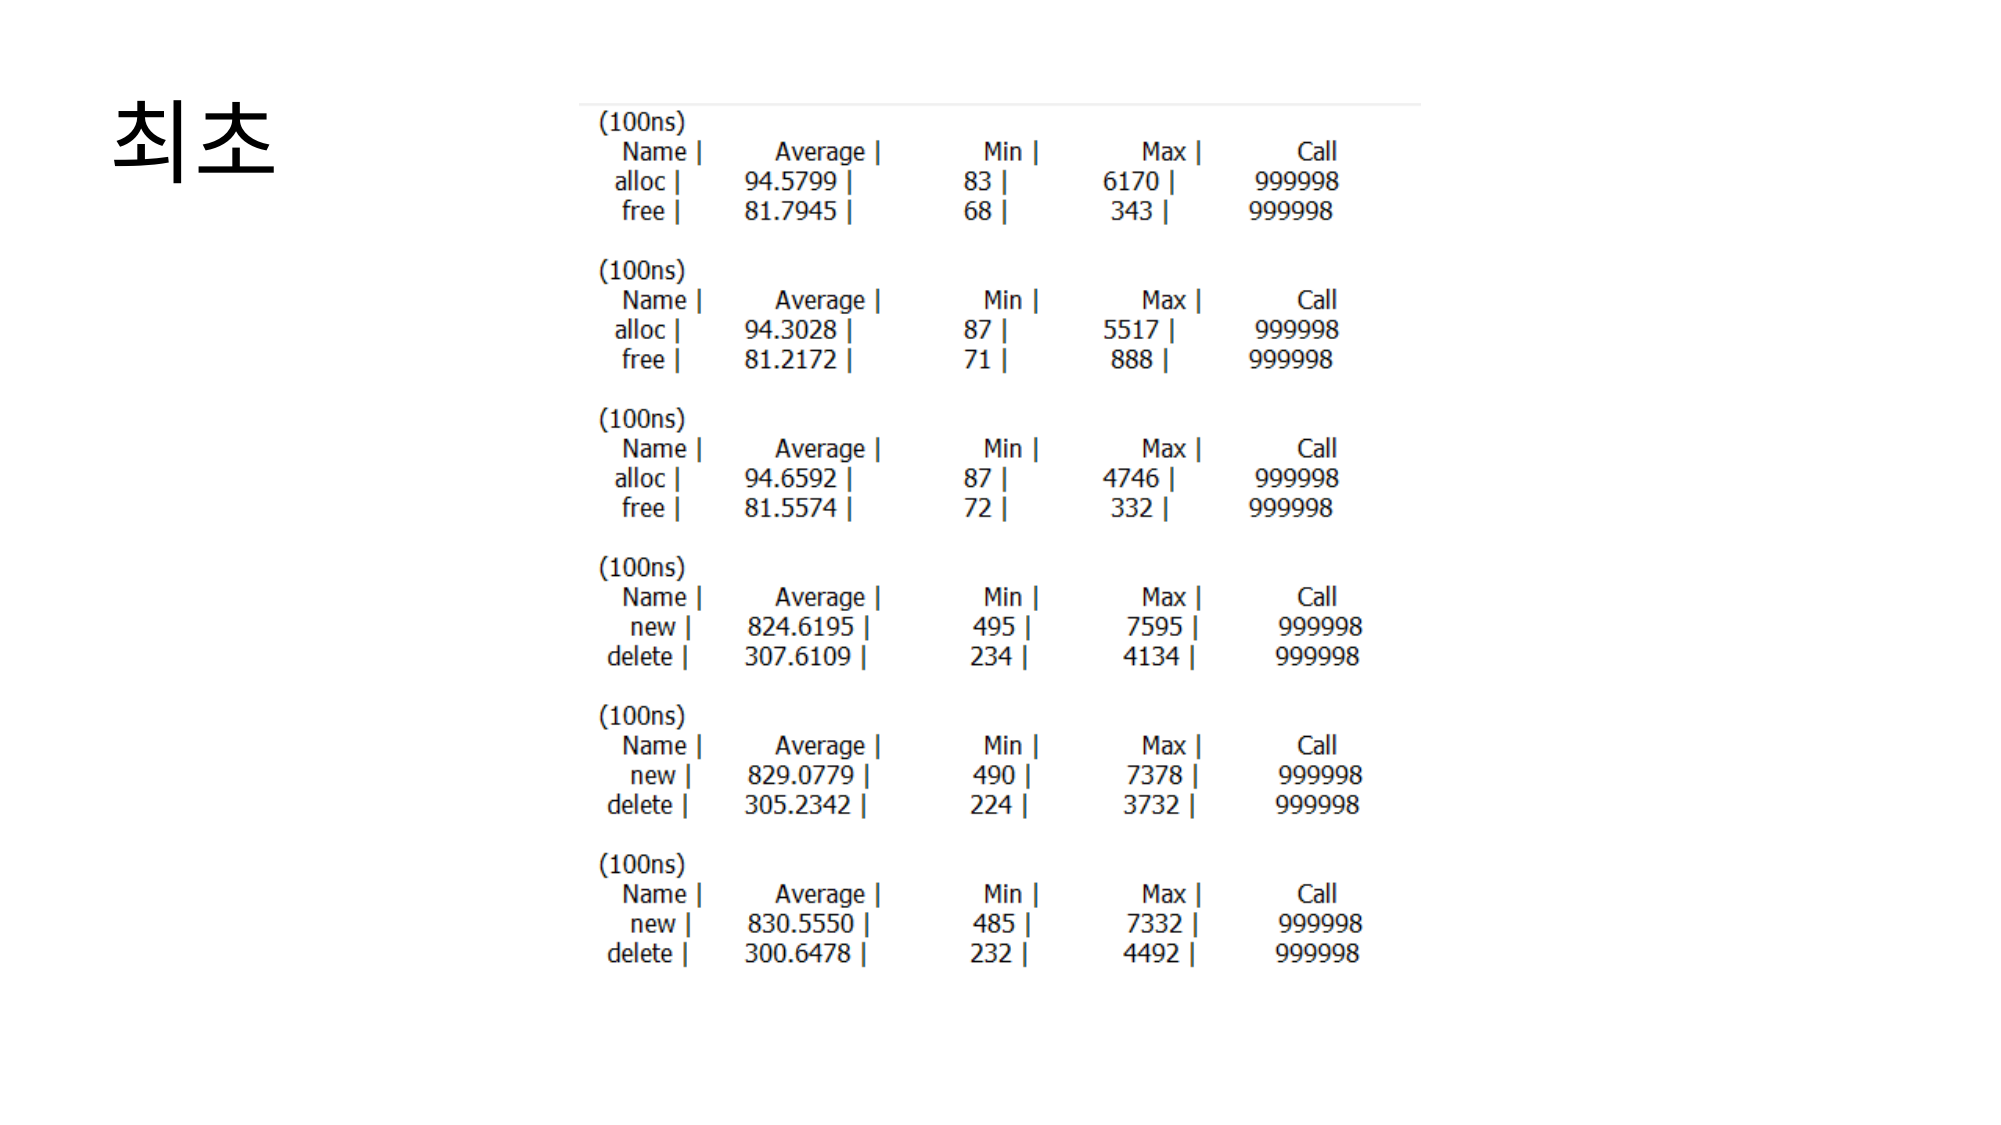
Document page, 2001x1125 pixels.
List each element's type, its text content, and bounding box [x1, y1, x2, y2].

title 최초 [94, 38, 1820, 256]
picture [579, 103, 1421, 1022]
